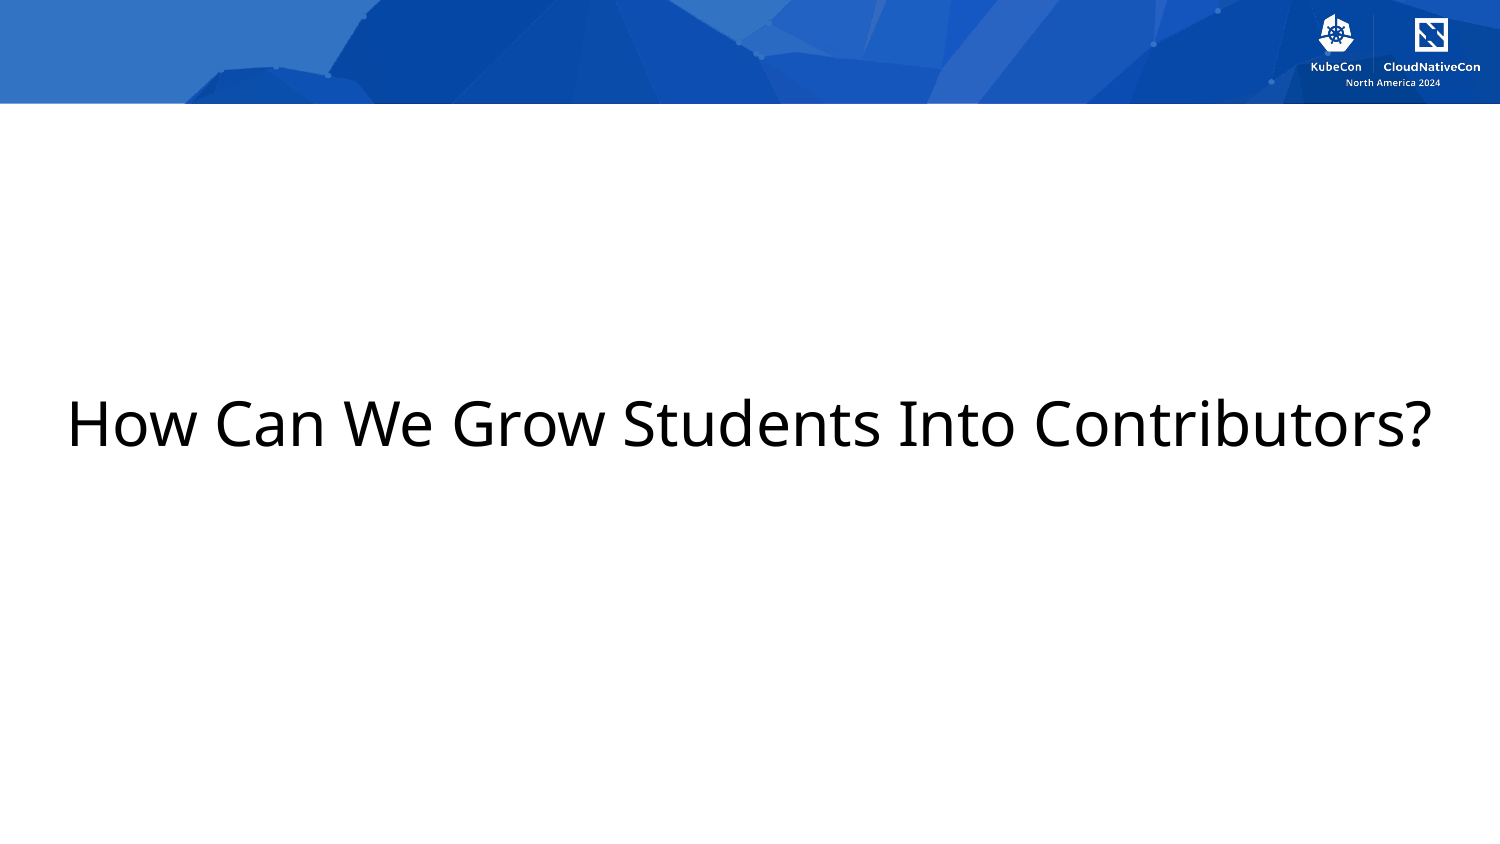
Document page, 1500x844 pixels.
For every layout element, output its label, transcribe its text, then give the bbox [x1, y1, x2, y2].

picture [1307, 14, 1480, 89]
title How Can We Grow Students Into Contributors? [51, 352, 1449, 491]
